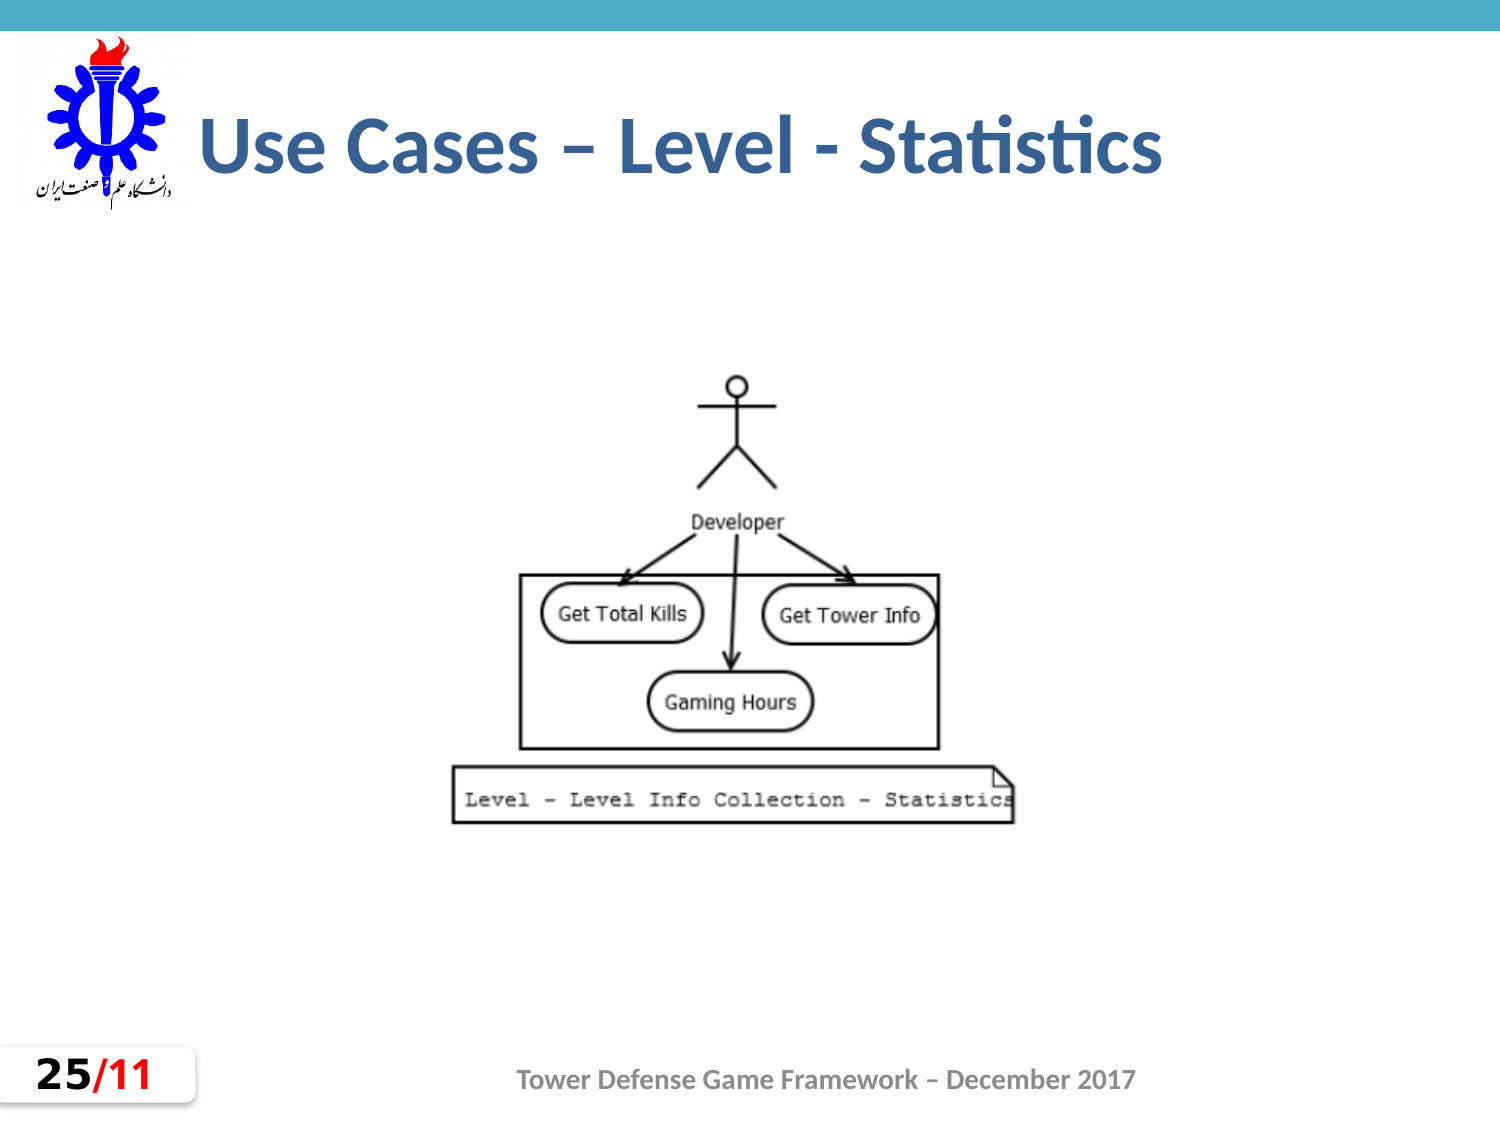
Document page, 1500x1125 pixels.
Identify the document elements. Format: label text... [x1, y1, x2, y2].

picture [442, 361, 1023, 840]
picture [17, 33, 199, 214]
footer Tower Defense Game Framework – December 2017 [194, 1047, 1459, 1108]
list Use Cases – Level - Statistics [183, 54, 1425, 227]
